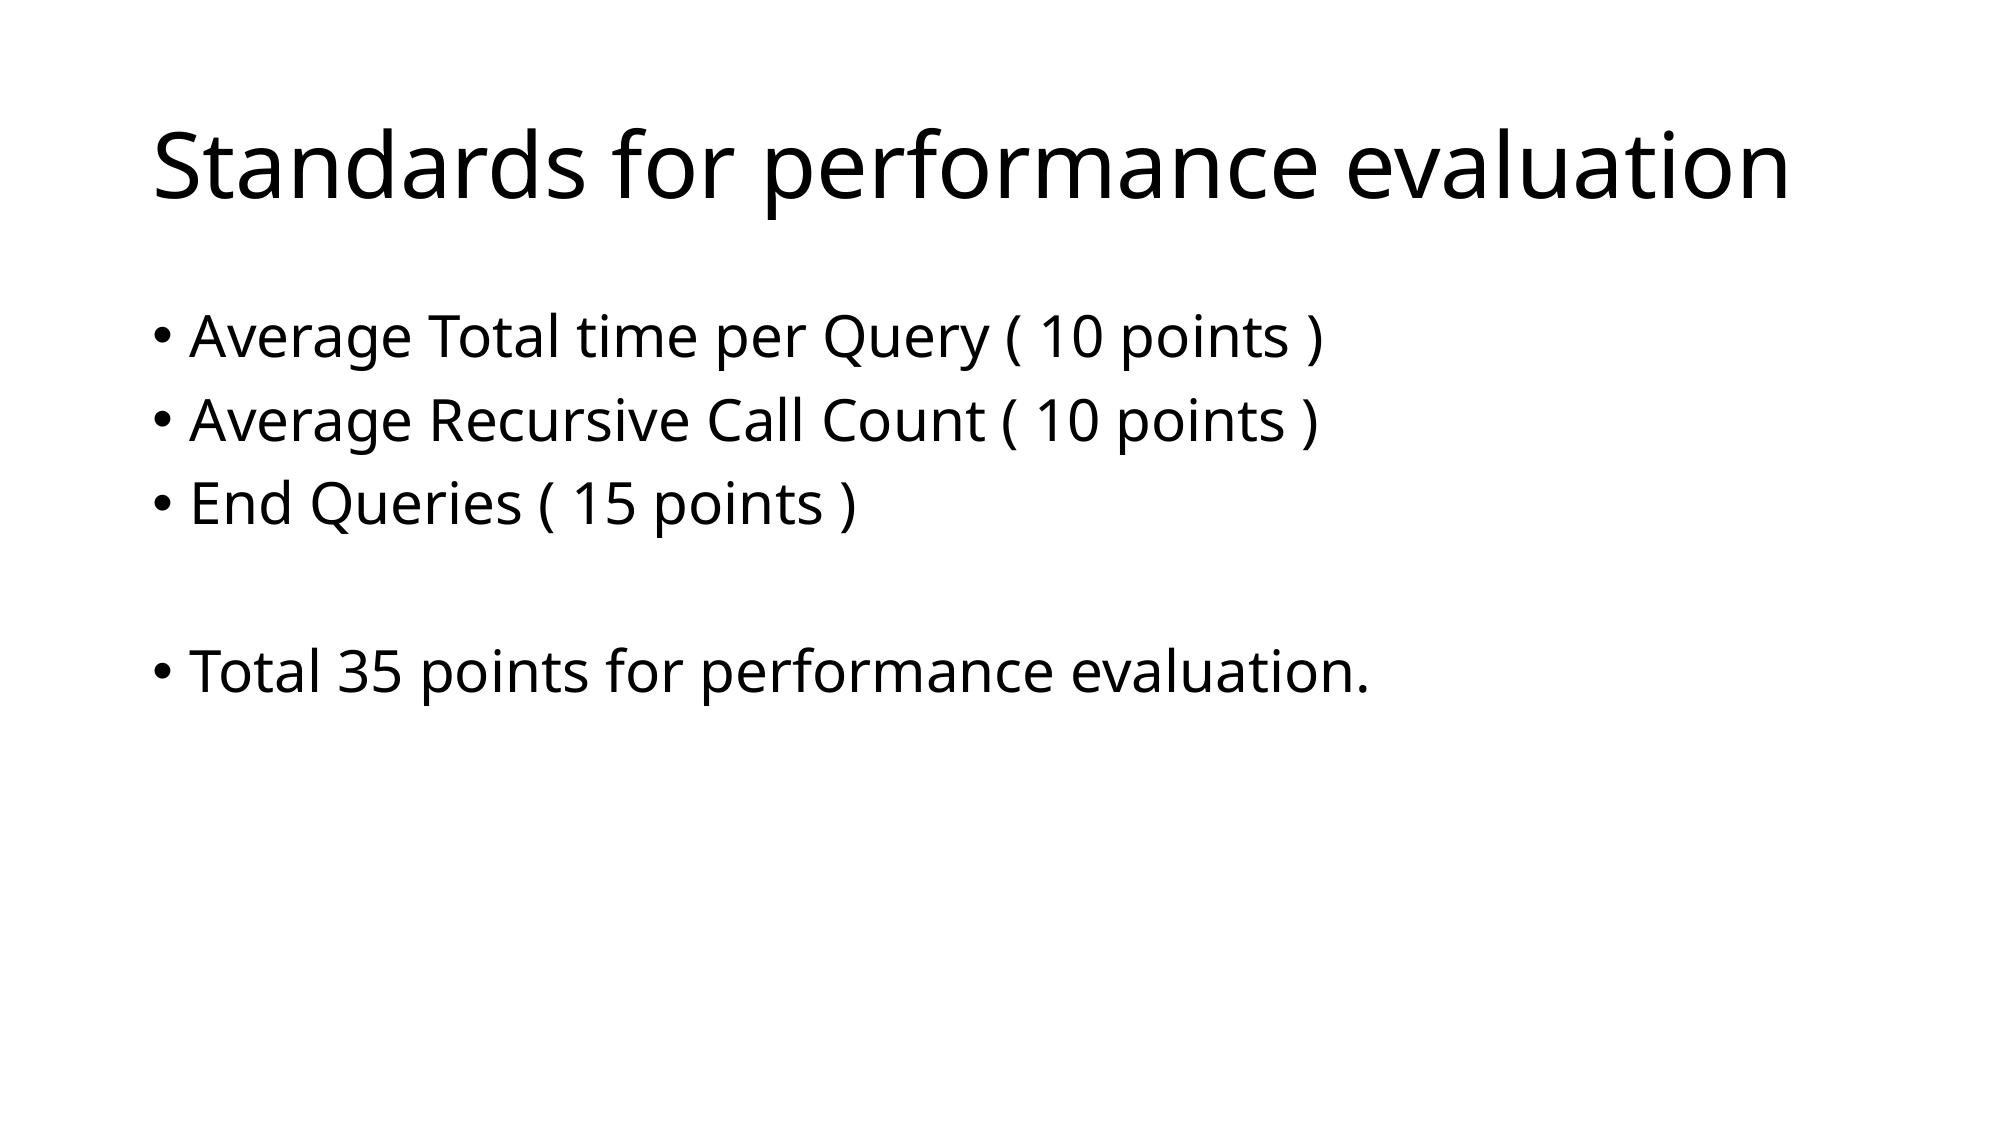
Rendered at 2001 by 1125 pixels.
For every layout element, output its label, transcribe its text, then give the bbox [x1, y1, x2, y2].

title Standards for performance evaluation [137, 59, 1863, 278]
list Average Total time per Query ( 10 points ) Average Recursive Call Count ( 10 points ) End Queries ( 15 points ) Total 35 points for performance evaluation. [137, 299, 1863, 1014]
